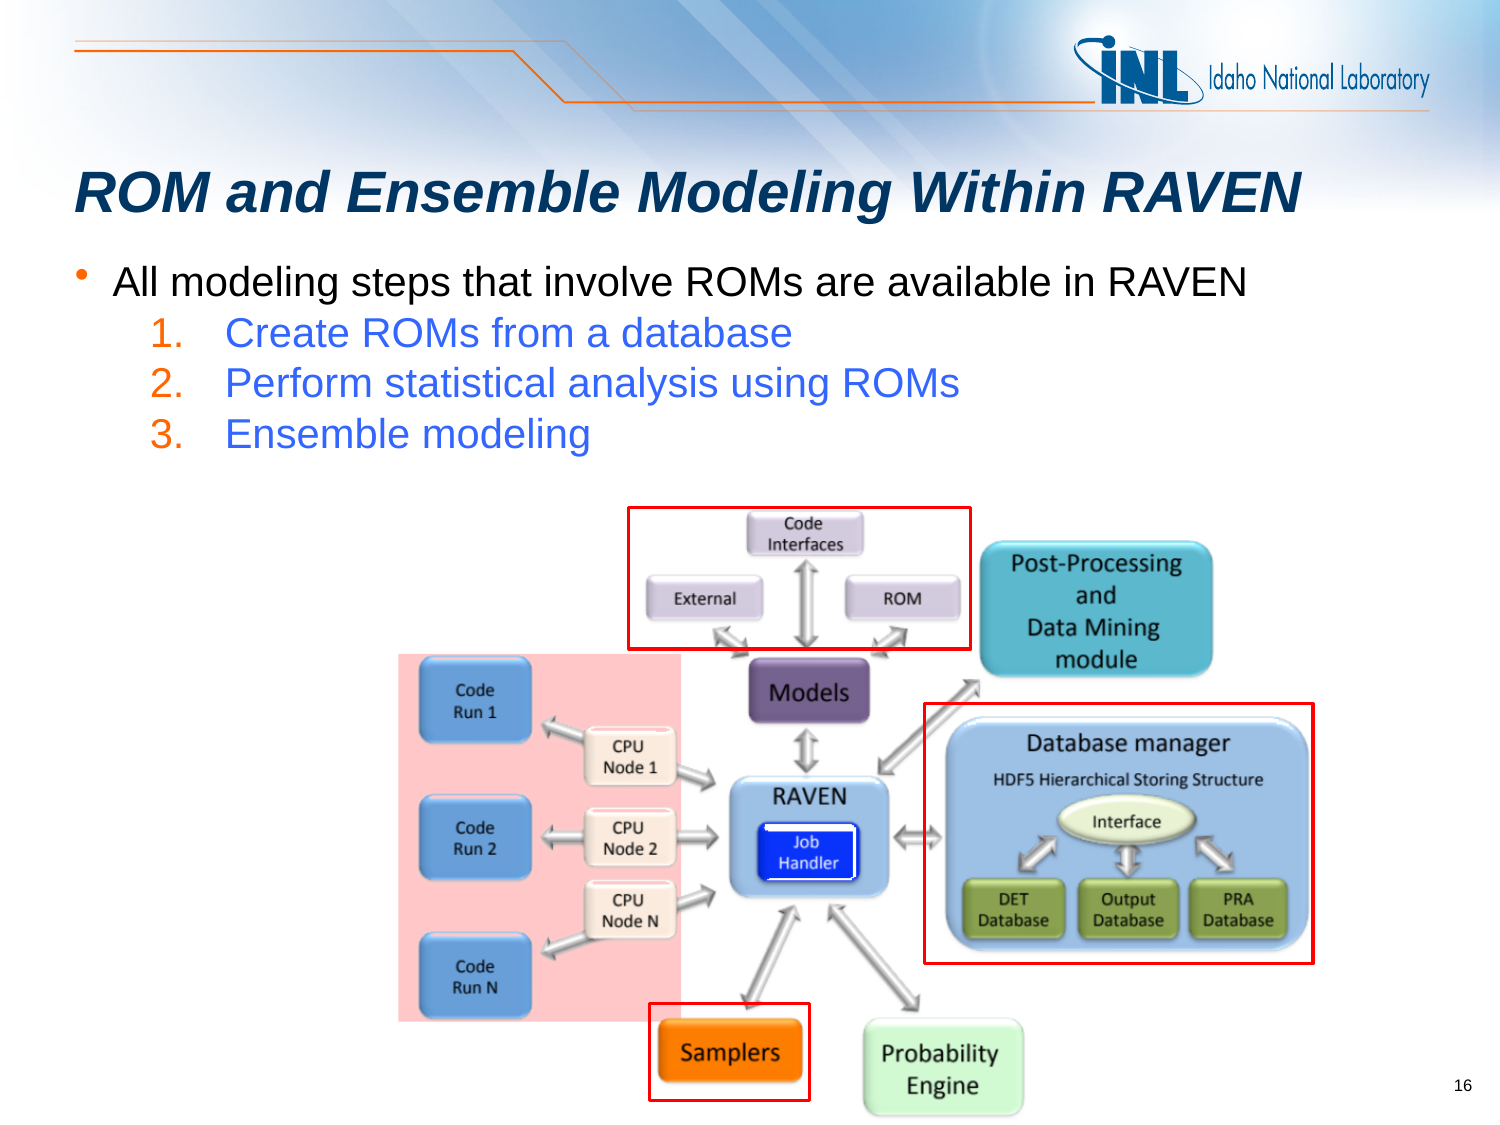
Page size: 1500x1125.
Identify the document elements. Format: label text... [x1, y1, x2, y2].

title ROM and Ensemble Modeling Within RAVEN [74, 164, 1426, 227]
list All modeling steps that involve ROMs are available in RAVEN Create ROMs from a database Perform statistical analysis using ROMs Ensemble modeling [74, 261, 1426, 1005]
picture [0, 0, 1500, 1125]
text_box [398, 1005, 405, 1022]
slide_number 16 [1429, 1074, 1473, 1096]
